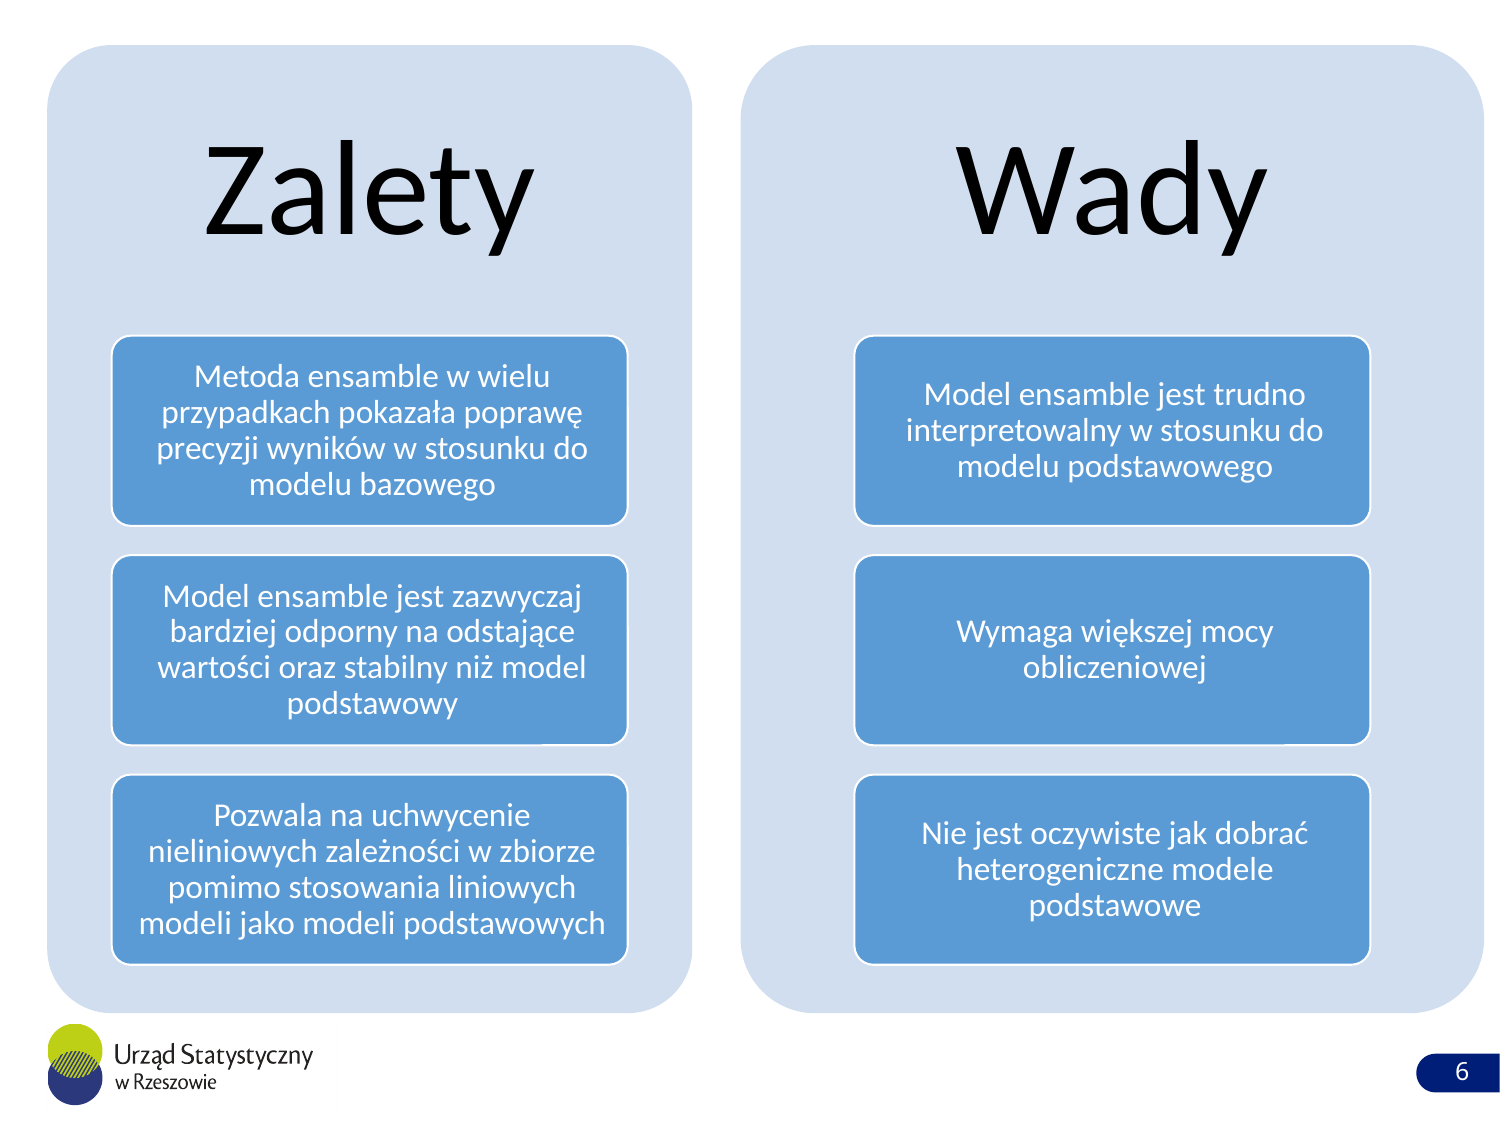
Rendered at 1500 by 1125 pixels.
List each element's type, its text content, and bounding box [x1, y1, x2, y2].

slide_number 6 [1059, 1042, 1485, 1103]
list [46, 45, 1485, 1014]
